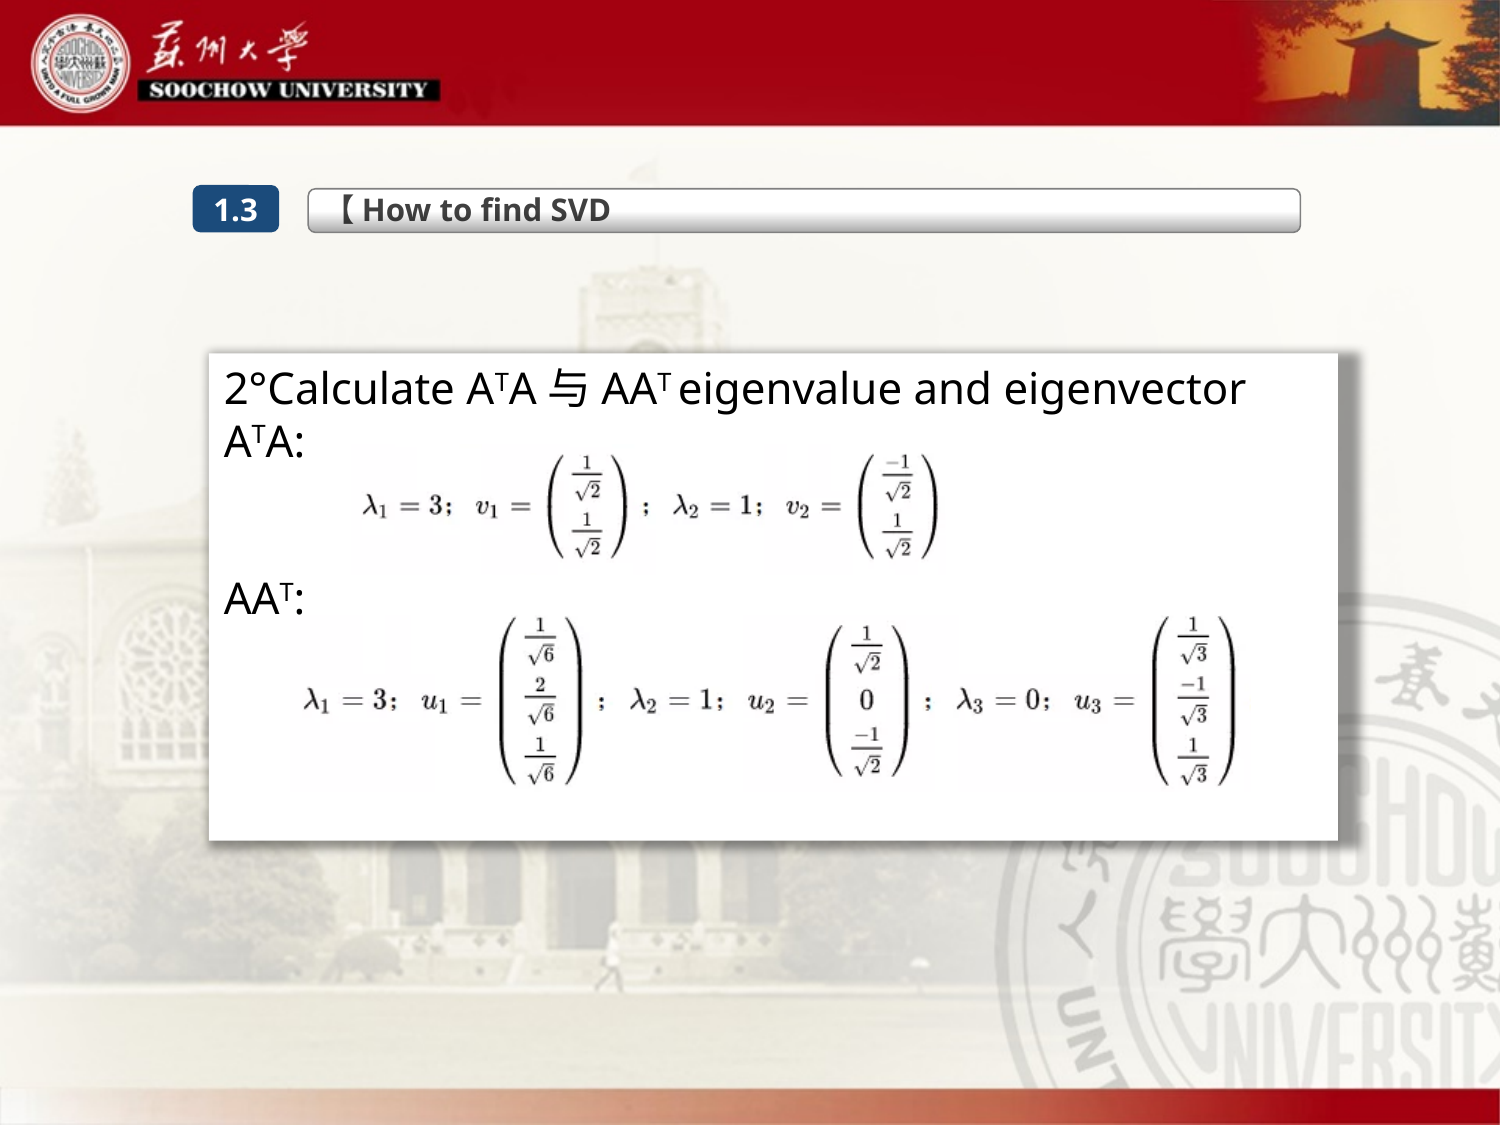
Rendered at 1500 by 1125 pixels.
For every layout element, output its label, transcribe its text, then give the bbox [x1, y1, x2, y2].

picture [0, 0, 1500, 1125]
text_box 【How to find SVD [308, 182, 1338, 235]
text_box 2°Calculate ATA与AAT eigenvalue and eigenvector ATA: AAT: [208, 353, 1338, 841]
text_box 1.3 [192, 184, 280, 233]
